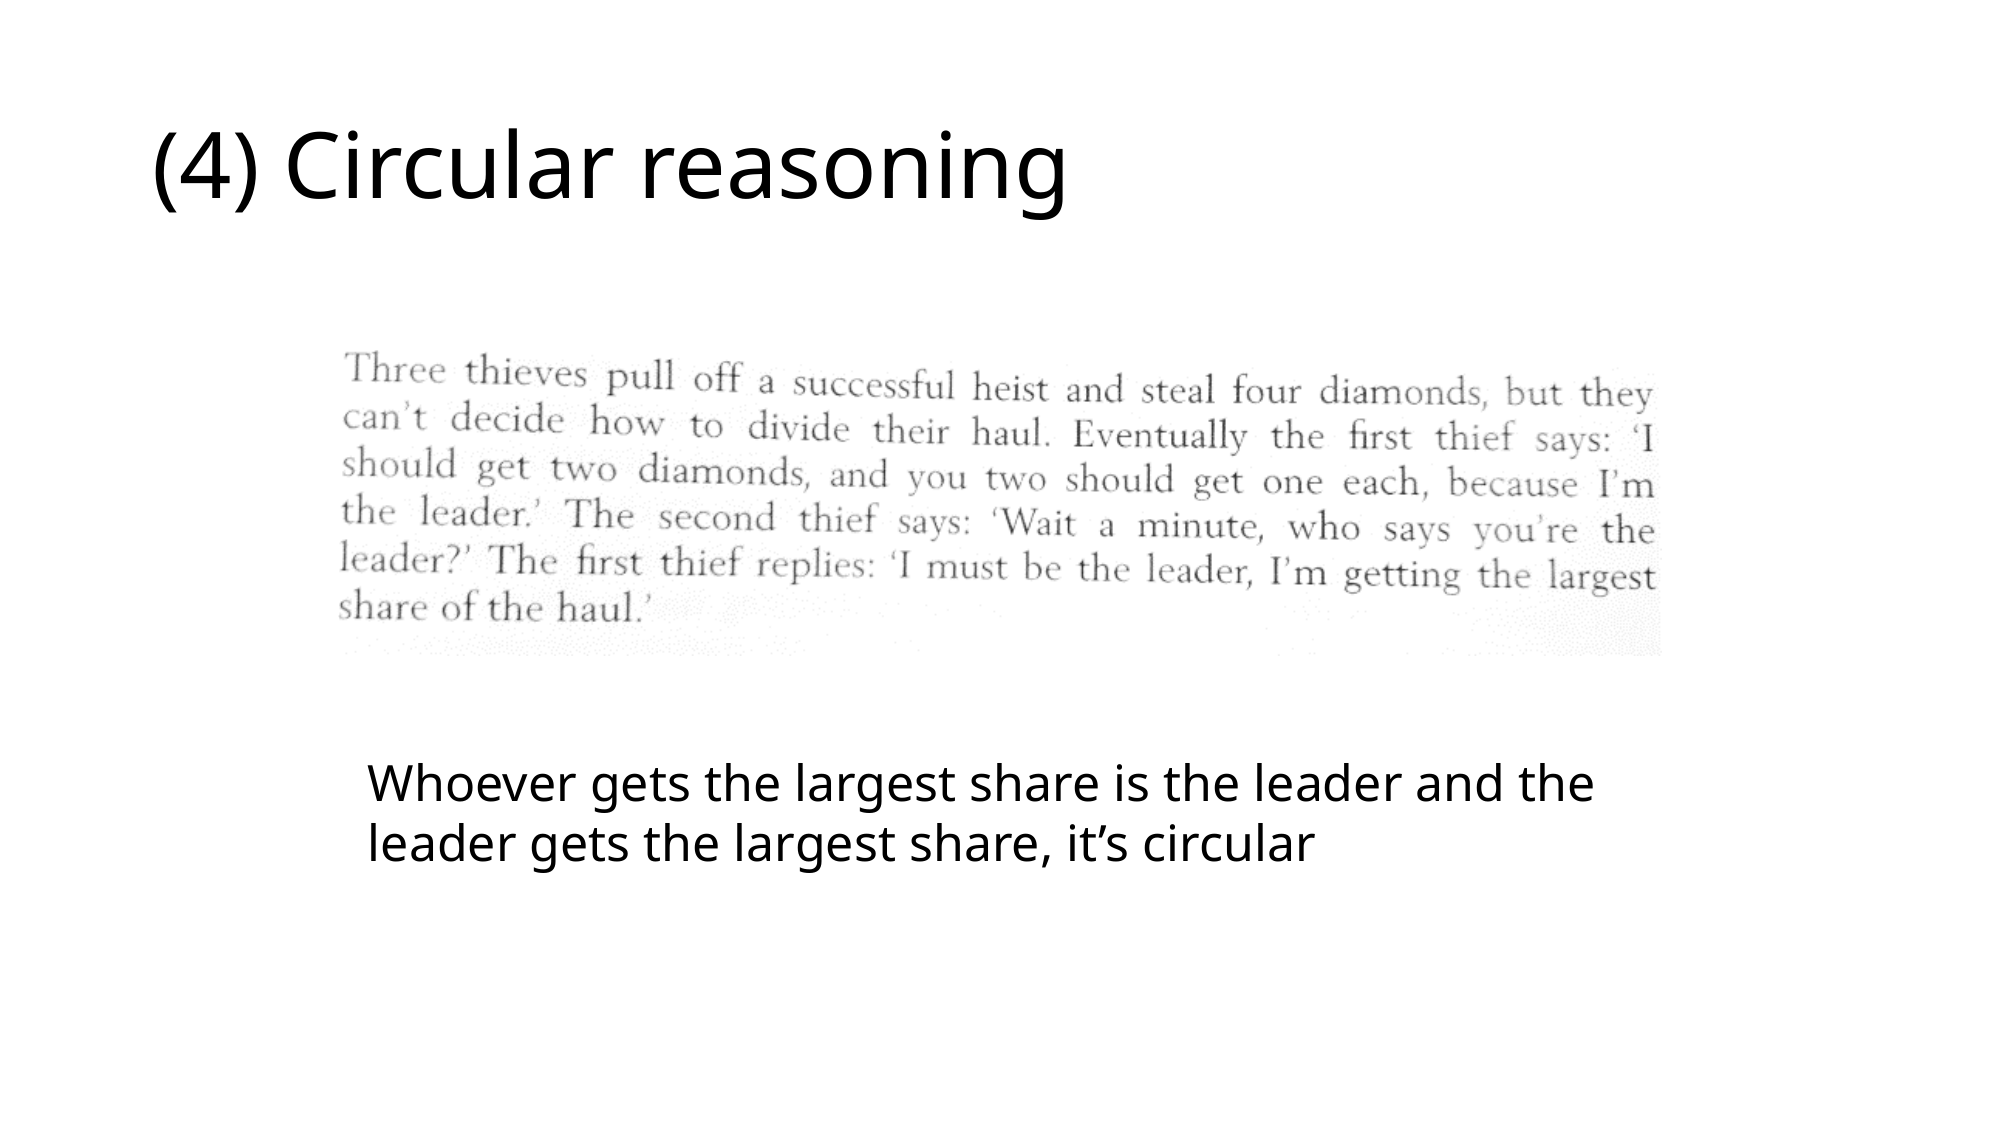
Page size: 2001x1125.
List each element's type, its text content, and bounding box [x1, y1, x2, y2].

title (4) Circular reasoning [137, 59, 1863, 278]
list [337, 346, 1662, 656]
text_box Whoever gets the largest share is the leader and the leader gets the largest share, it’s circular [353, 744, 1662, 880]
